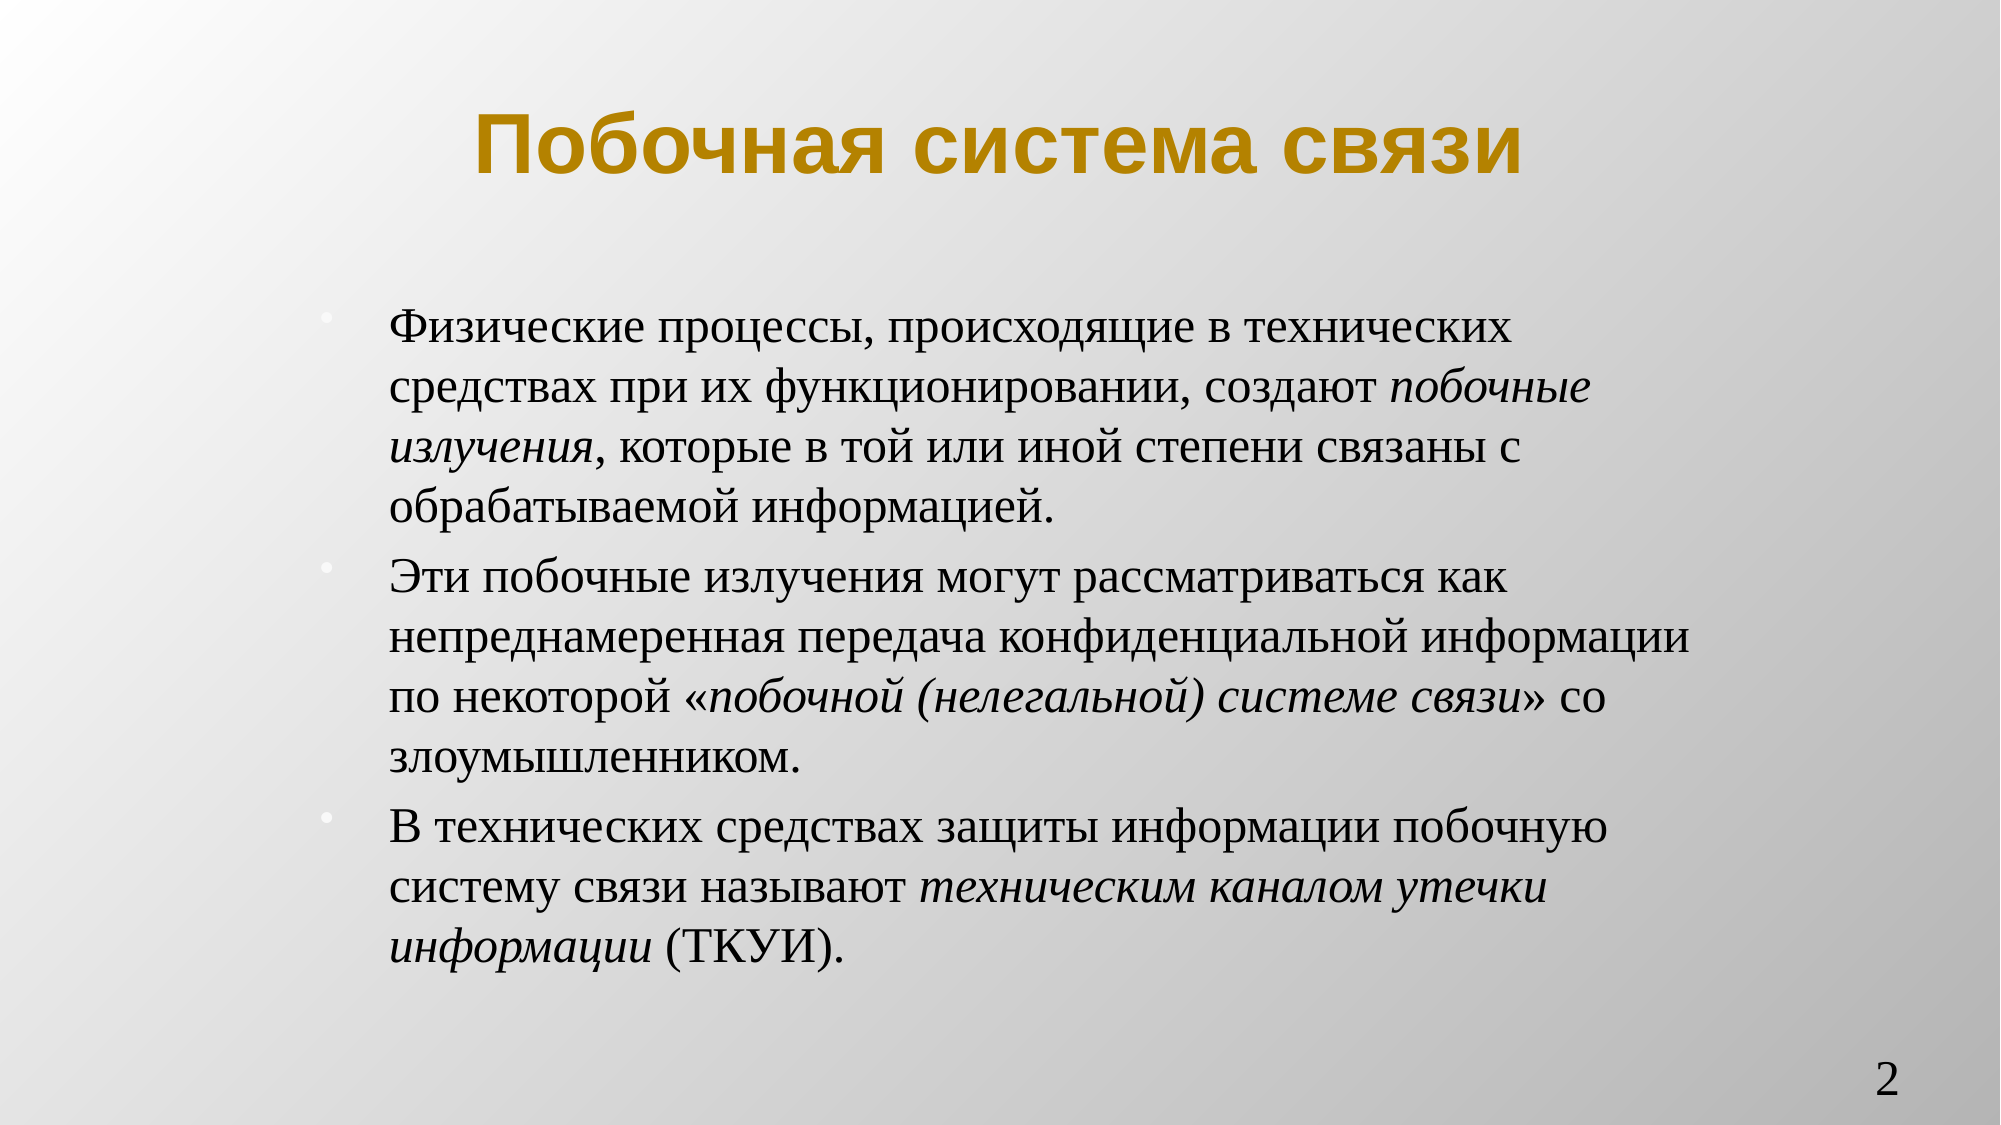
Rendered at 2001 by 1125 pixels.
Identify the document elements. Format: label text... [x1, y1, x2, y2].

list Физические процессы, происходящие в технических средствах при их функционировании, создают побочные излучения, которые в той или иной степени связаны с обрабатываемой информацией. Эти побочные излучения могут рассматриваться как непреднамеренная передача конфиденциальной информации по некоторой «побочной (нелегальной) системе связи» со злоумышленником. В технических средствах защиты информации побочную систему связи называют техническим каналом утечки информации (ТКУИ). [283, 284, 1710, 1014]
slide_number 2 [1733, 1052, 1900, 1113]
title Побочная система связи [99, 45, 1900, 233]
